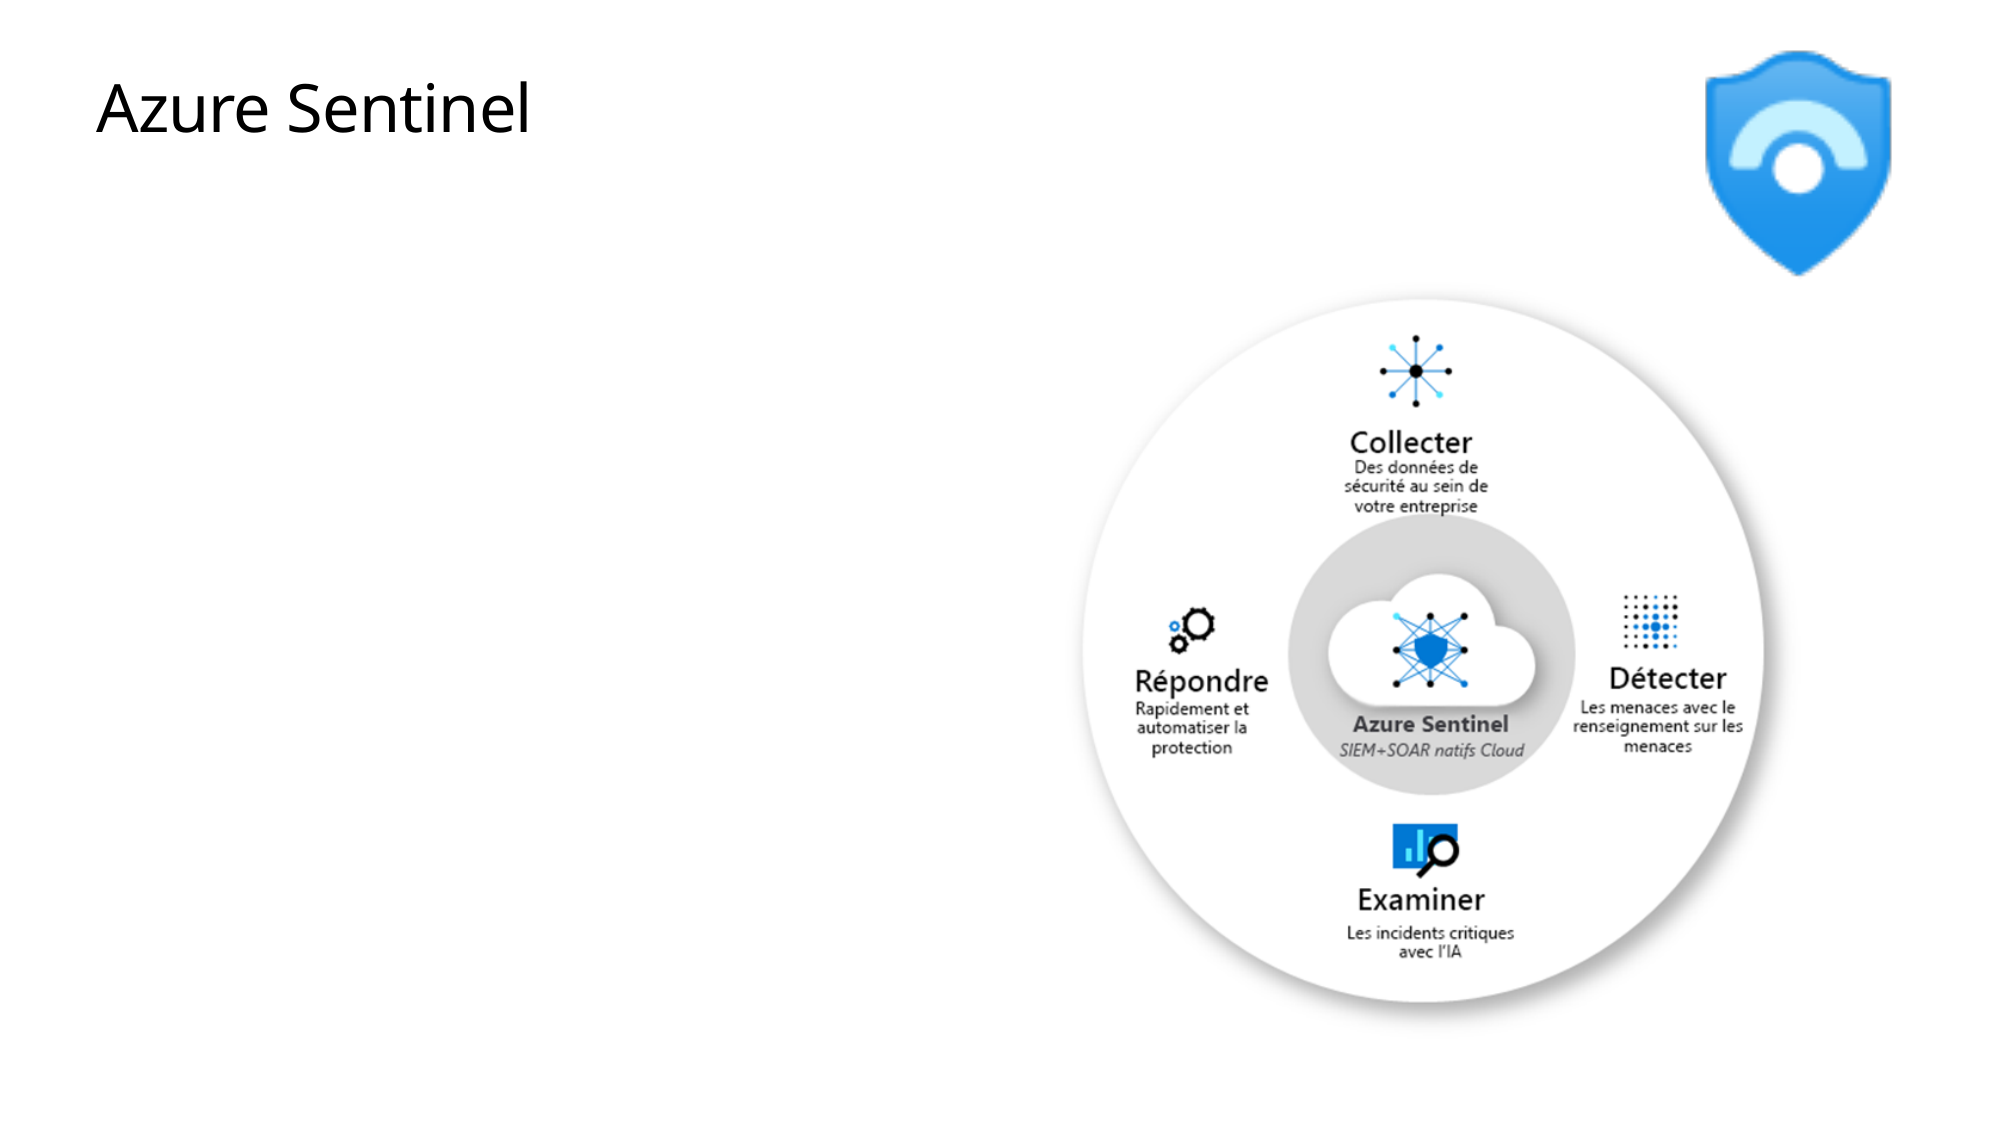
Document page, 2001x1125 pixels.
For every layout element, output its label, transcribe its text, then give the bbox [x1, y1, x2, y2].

picture [1051, 46, 1918, 1042]
title Azure Sentinel [96, 75, 1680, 166]
